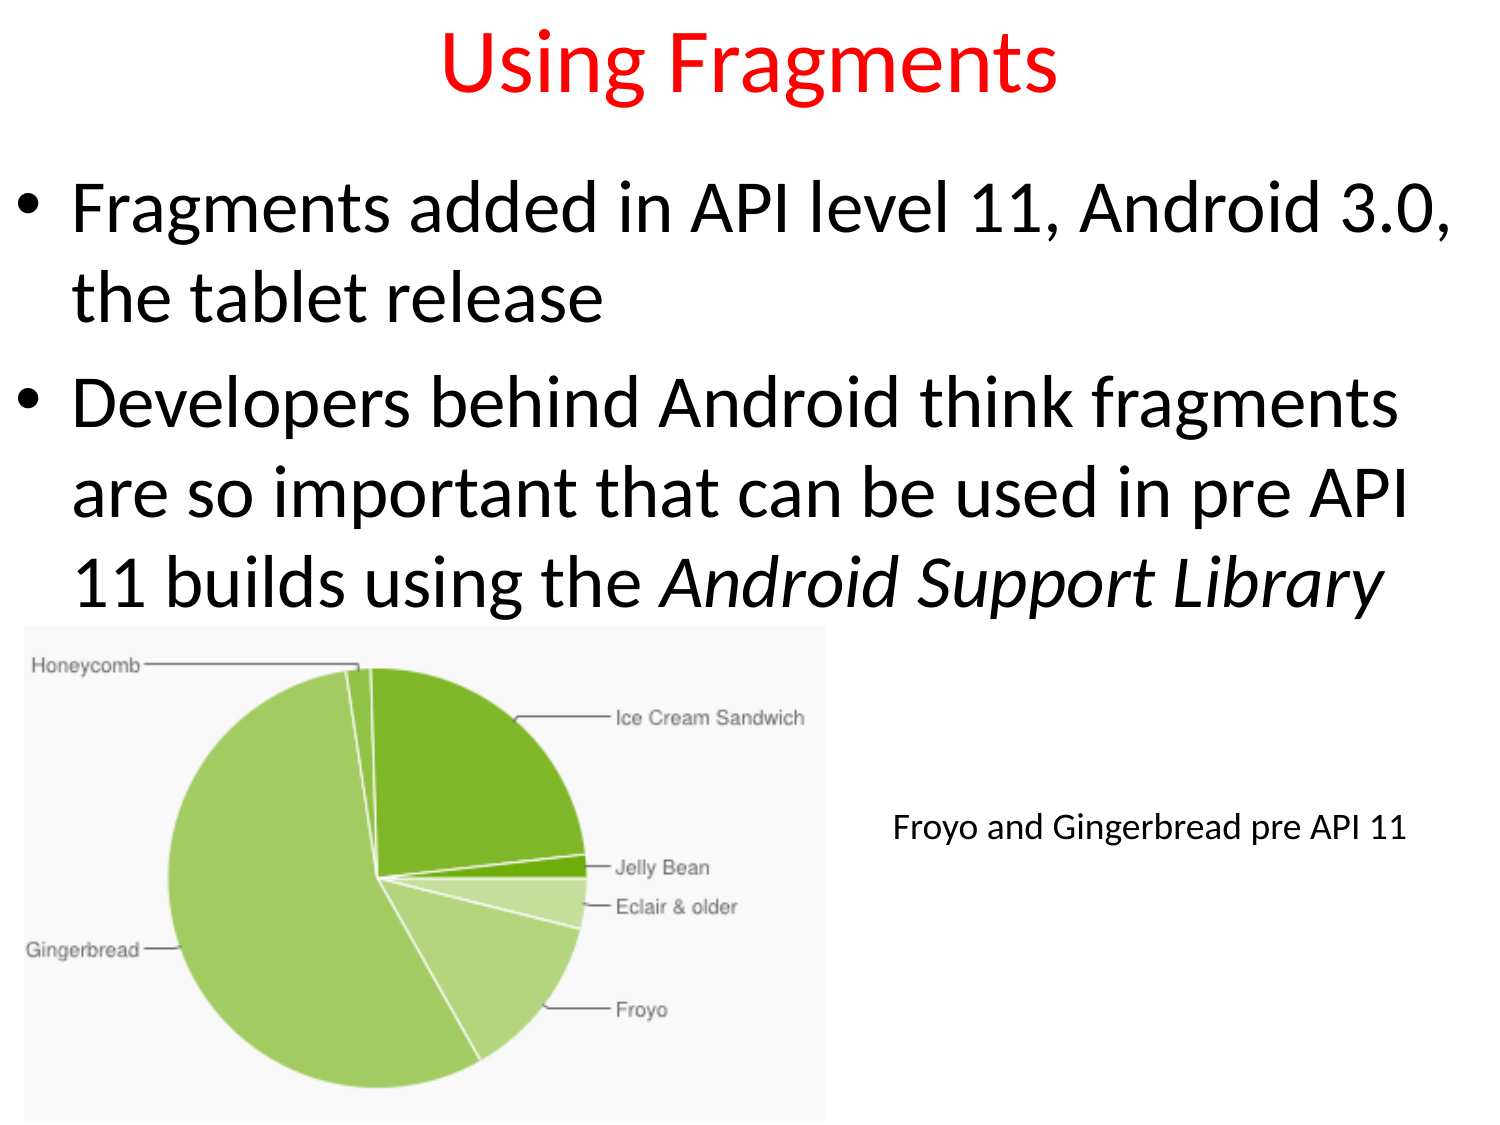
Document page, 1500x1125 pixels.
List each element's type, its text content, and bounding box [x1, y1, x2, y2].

picture [24, 626, 826, 1122]
list Fragments added in API level 11, Android 3.0, the tablet release Developers behind Android think fragments are so important that can be used in pre API 11 builds using the Android Support Library [0, 149, 1500, 1005]
text_box Froyo and Gingerbread pre API 11 [878, 794, 1423, 855]
title Using Fragments [75, 0, 1425, 149]
